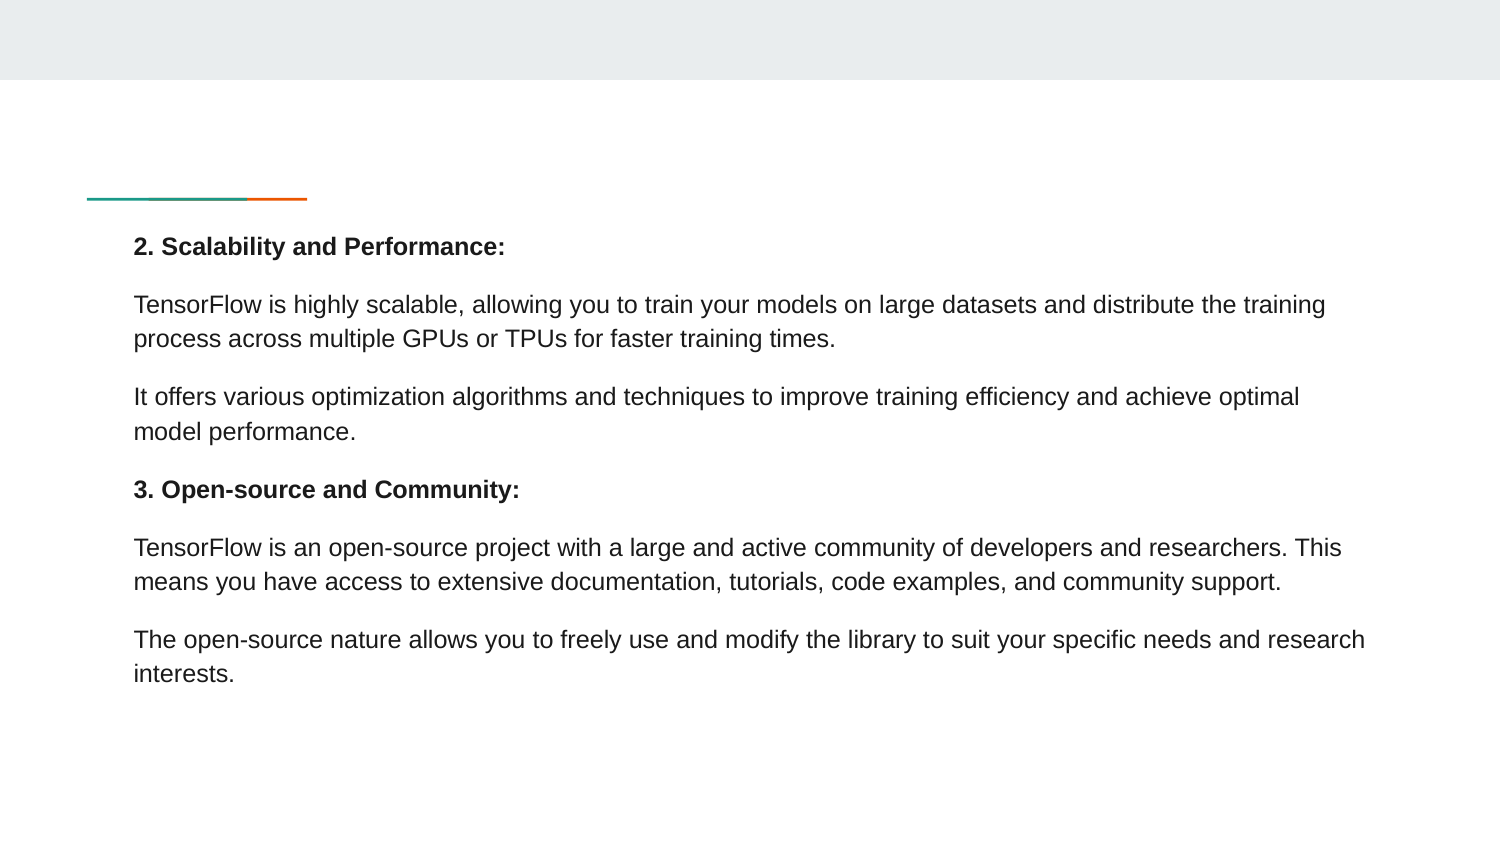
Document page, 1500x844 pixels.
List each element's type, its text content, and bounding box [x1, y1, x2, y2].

list 2. Scalability and Performance: TensorFlow is highly scalable, allowing you to train your models on large datasets and distribute the training process across multiple GPUs or TPUs for faster training times. It offers various optimization algorithms and techniques to improve training efficiency and achieve optimal model performance. 3. Open-source and Community: TensorFlow is an open-source project with a large and active community of developers and researchers. This means you have access to extensive documentation, tutorials, code examples, and community support. The open-source nature allows you to freely use and modify the library to suit your specific needs and research interests. [118, 210, 1381, 712]
